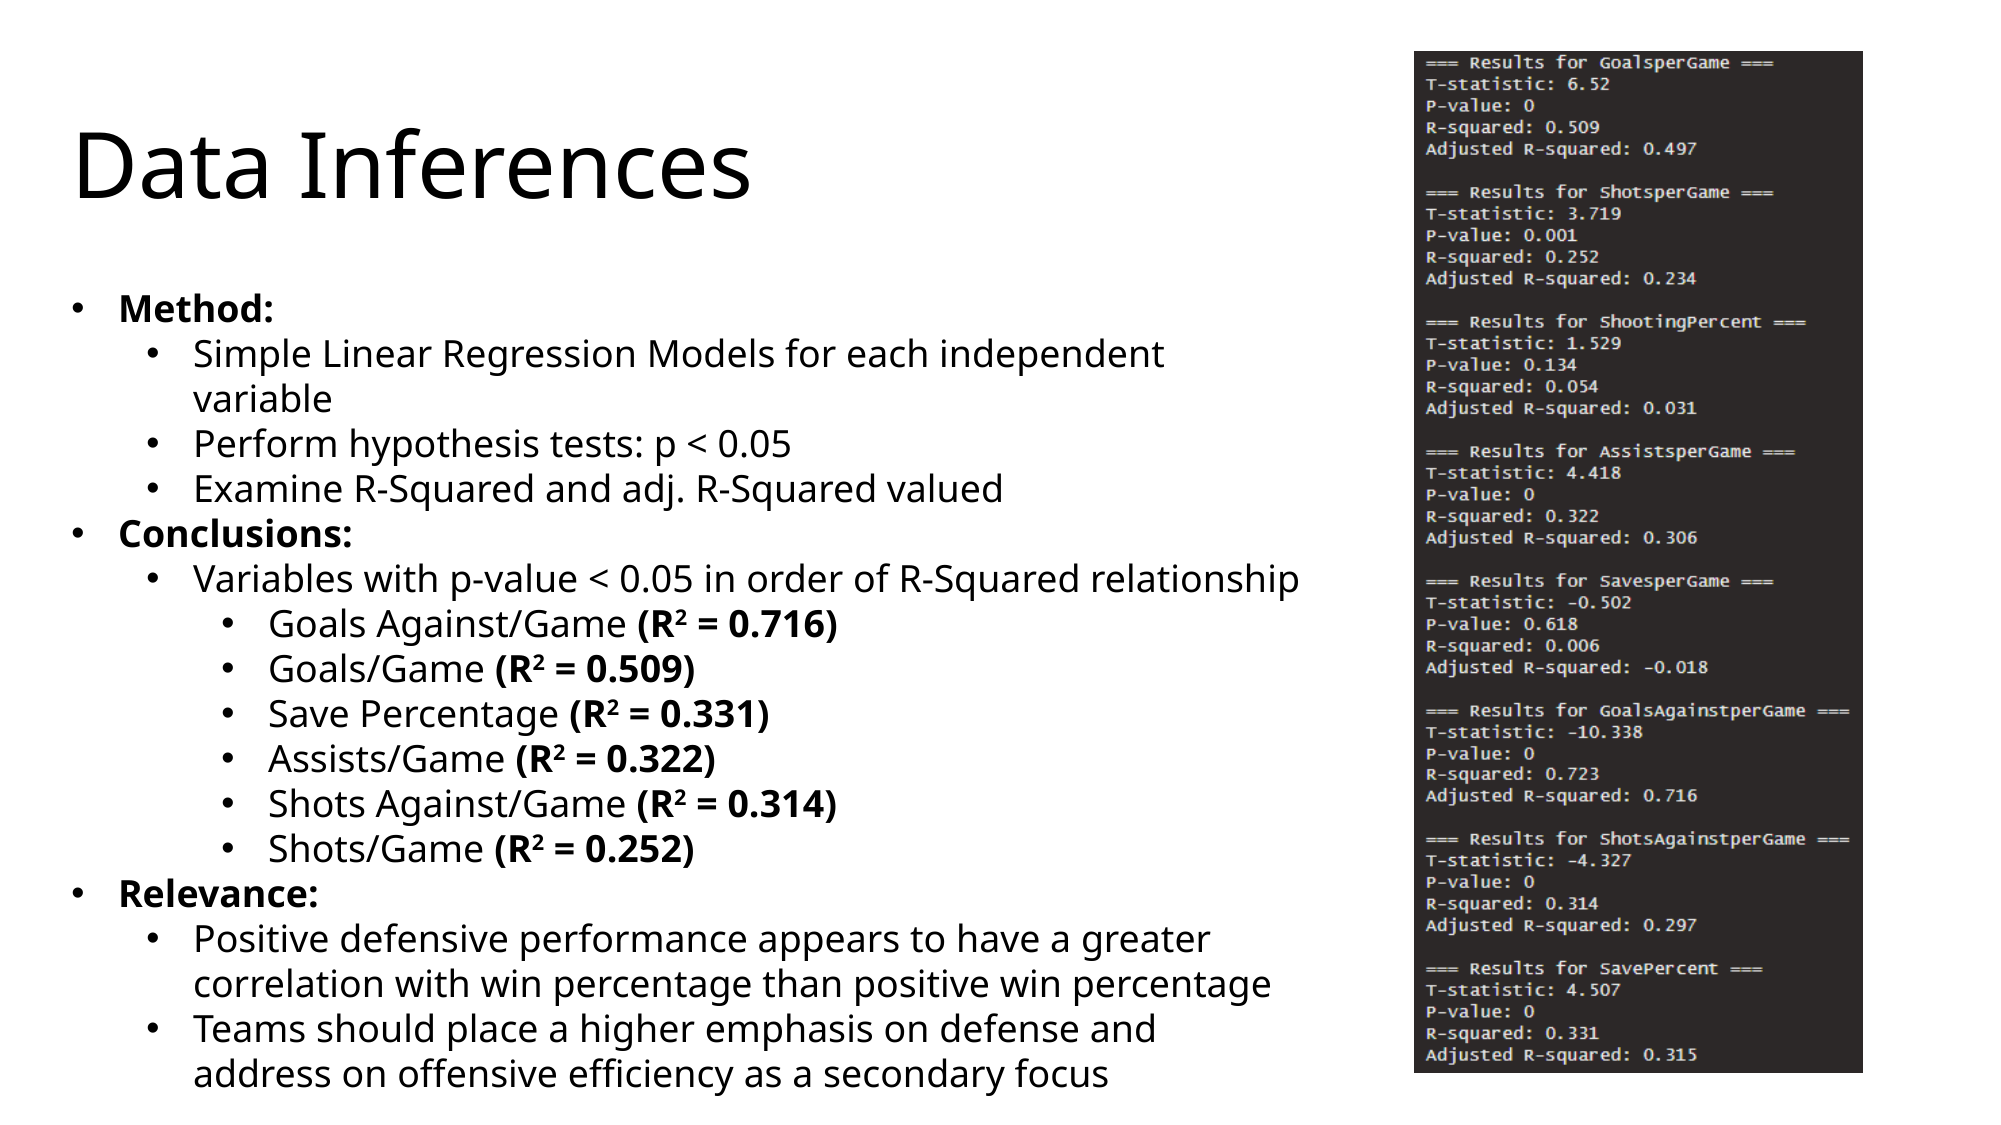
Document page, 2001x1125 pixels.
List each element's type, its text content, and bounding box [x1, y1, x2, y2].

picture [1414, 51, 1864, 1074]
text_box Method: Simple Linear Regression Models for each independent variable Perform hypothesis tests: p < 0.05 Examine R-Squared and adj. R-Squared valued Conclusions: Variables with p-value < 0.05 in order of R-Squared relationship Goals Against/Game (R2 = 0.716) Goals/Game (R2 = 0.509) Save Percentage (R2 = 0.331) Assists/Game (R2 = 0.322) Shots Against/Game (R2 = 0.314) Shots/Game (R2 = 0.252) Relevance: Positive defensive performance appears to have a greater correlation with win percentage than positive win percentage Teams should place a higher emphasis on defense and address on offensive efficiency as a secondary focus [56, 277, 1317, 1102]
title Data Inferences [56, 60, 1414, 278]
